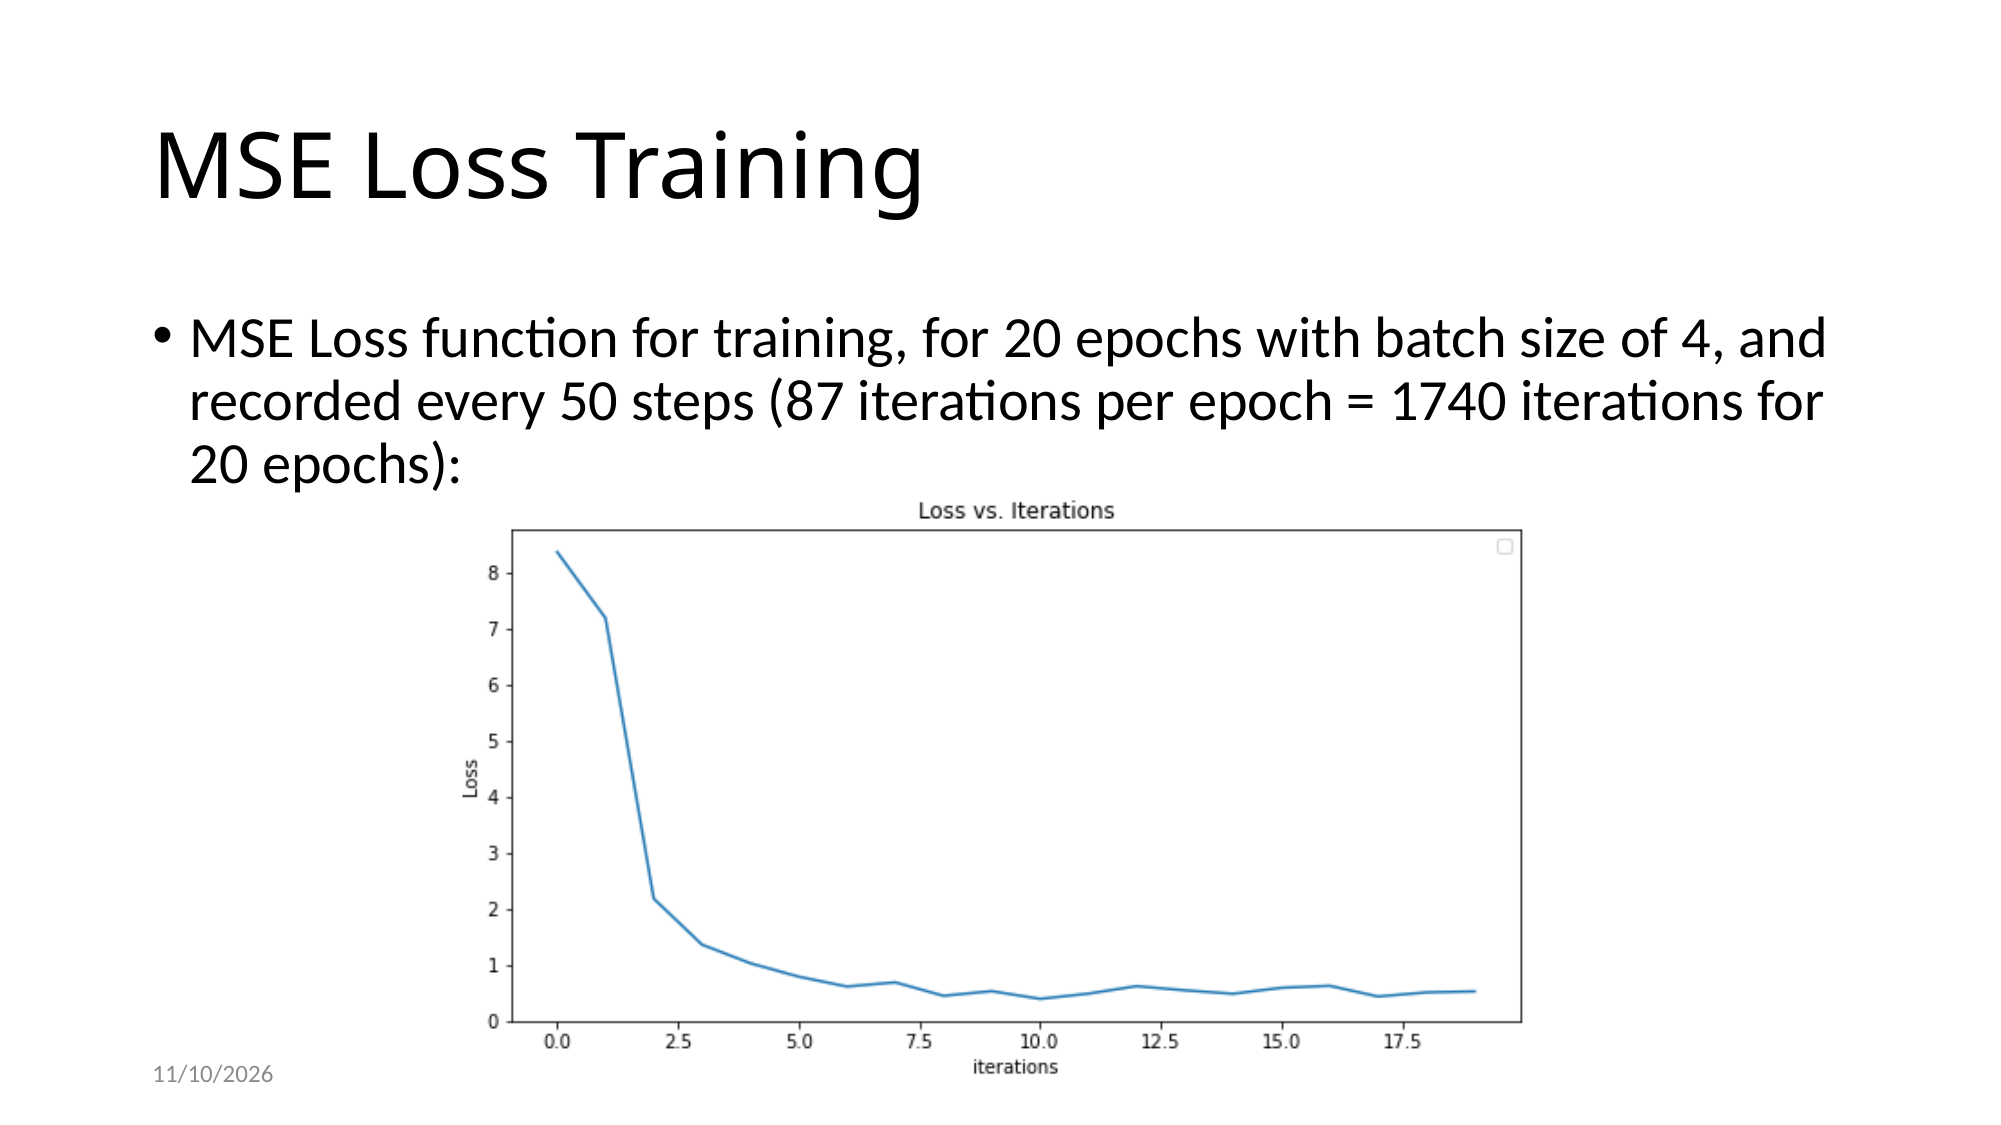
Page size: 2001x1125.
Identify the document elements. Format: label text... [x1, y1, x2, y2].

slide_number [137, 1042, 349, 1103]
list MSE Loss function for training, for 20 epochs with batch size of 4, and recorded every 50 steps (87 iterations per epoch = 1740 iterations for 20 epochs): [137, 299, 1863, 1014]
picture [349, 452, 1651, 1103]
title MSE Loss Training [137, 59, 1863, 278]
